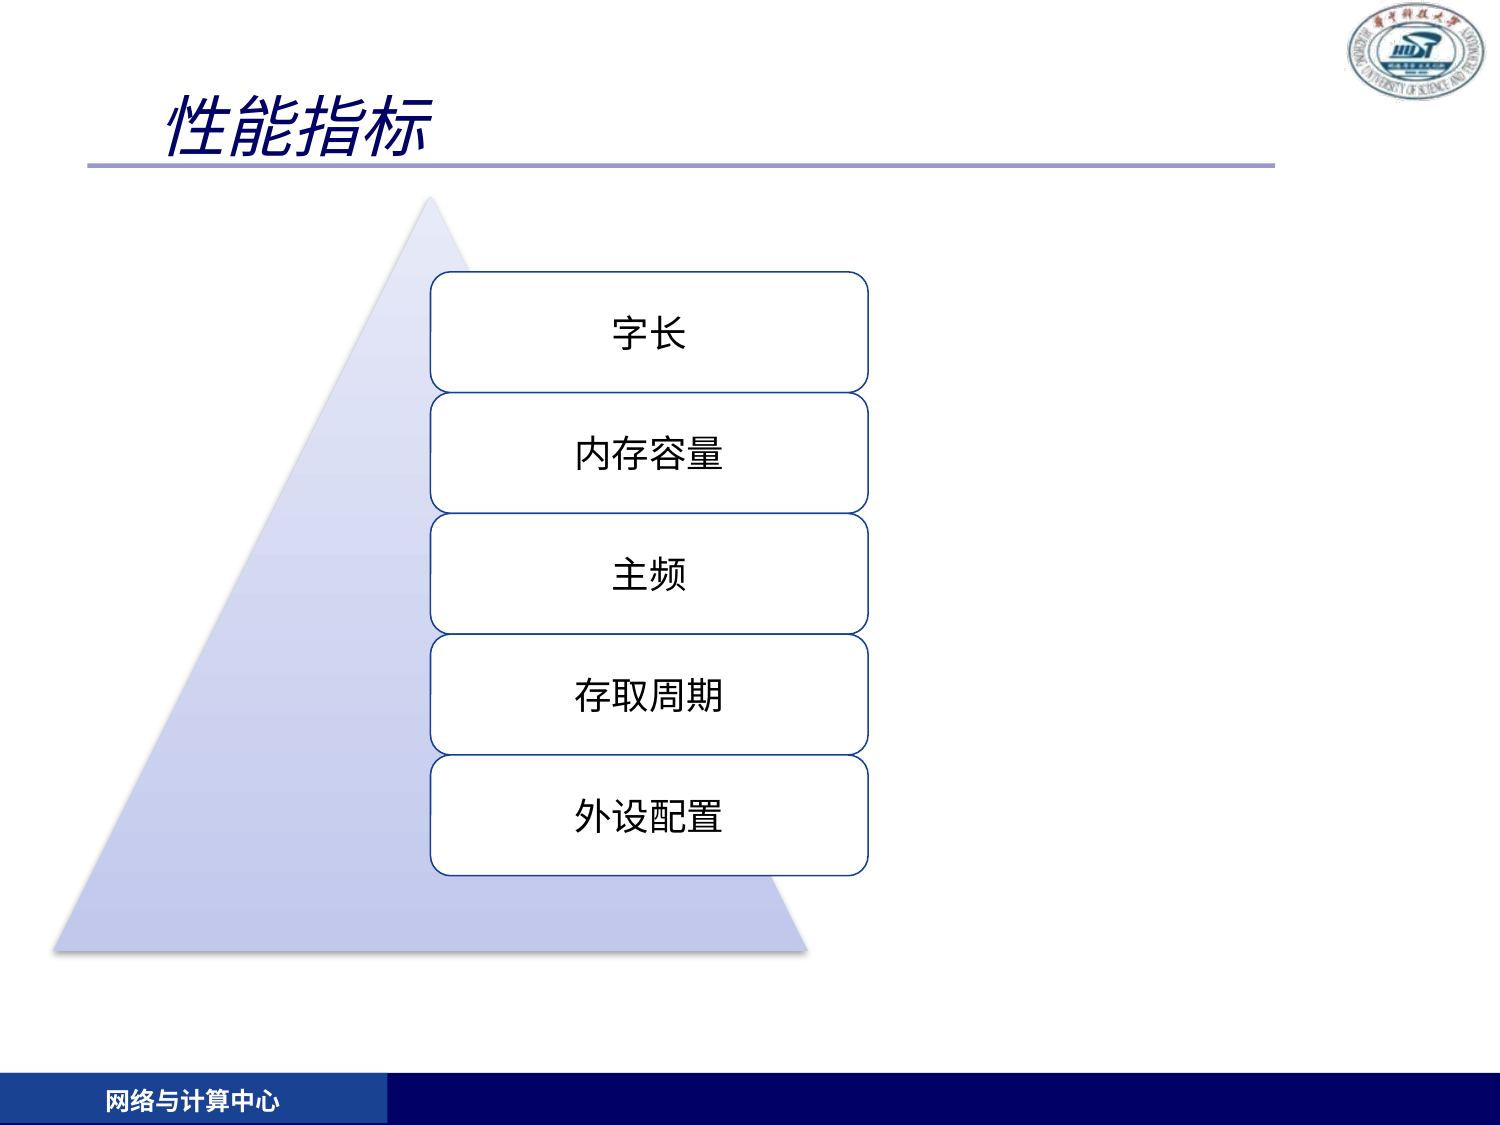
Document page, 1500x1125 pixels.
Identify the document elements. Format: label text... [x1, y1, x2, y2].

picture [1344, 0, 1489, 103]
title 性能指标 [144, 68, 1294, 182]
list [52, 195, 869, 952]
slide_number 网络与计算中心 [17, 1078, 368, 1116]
